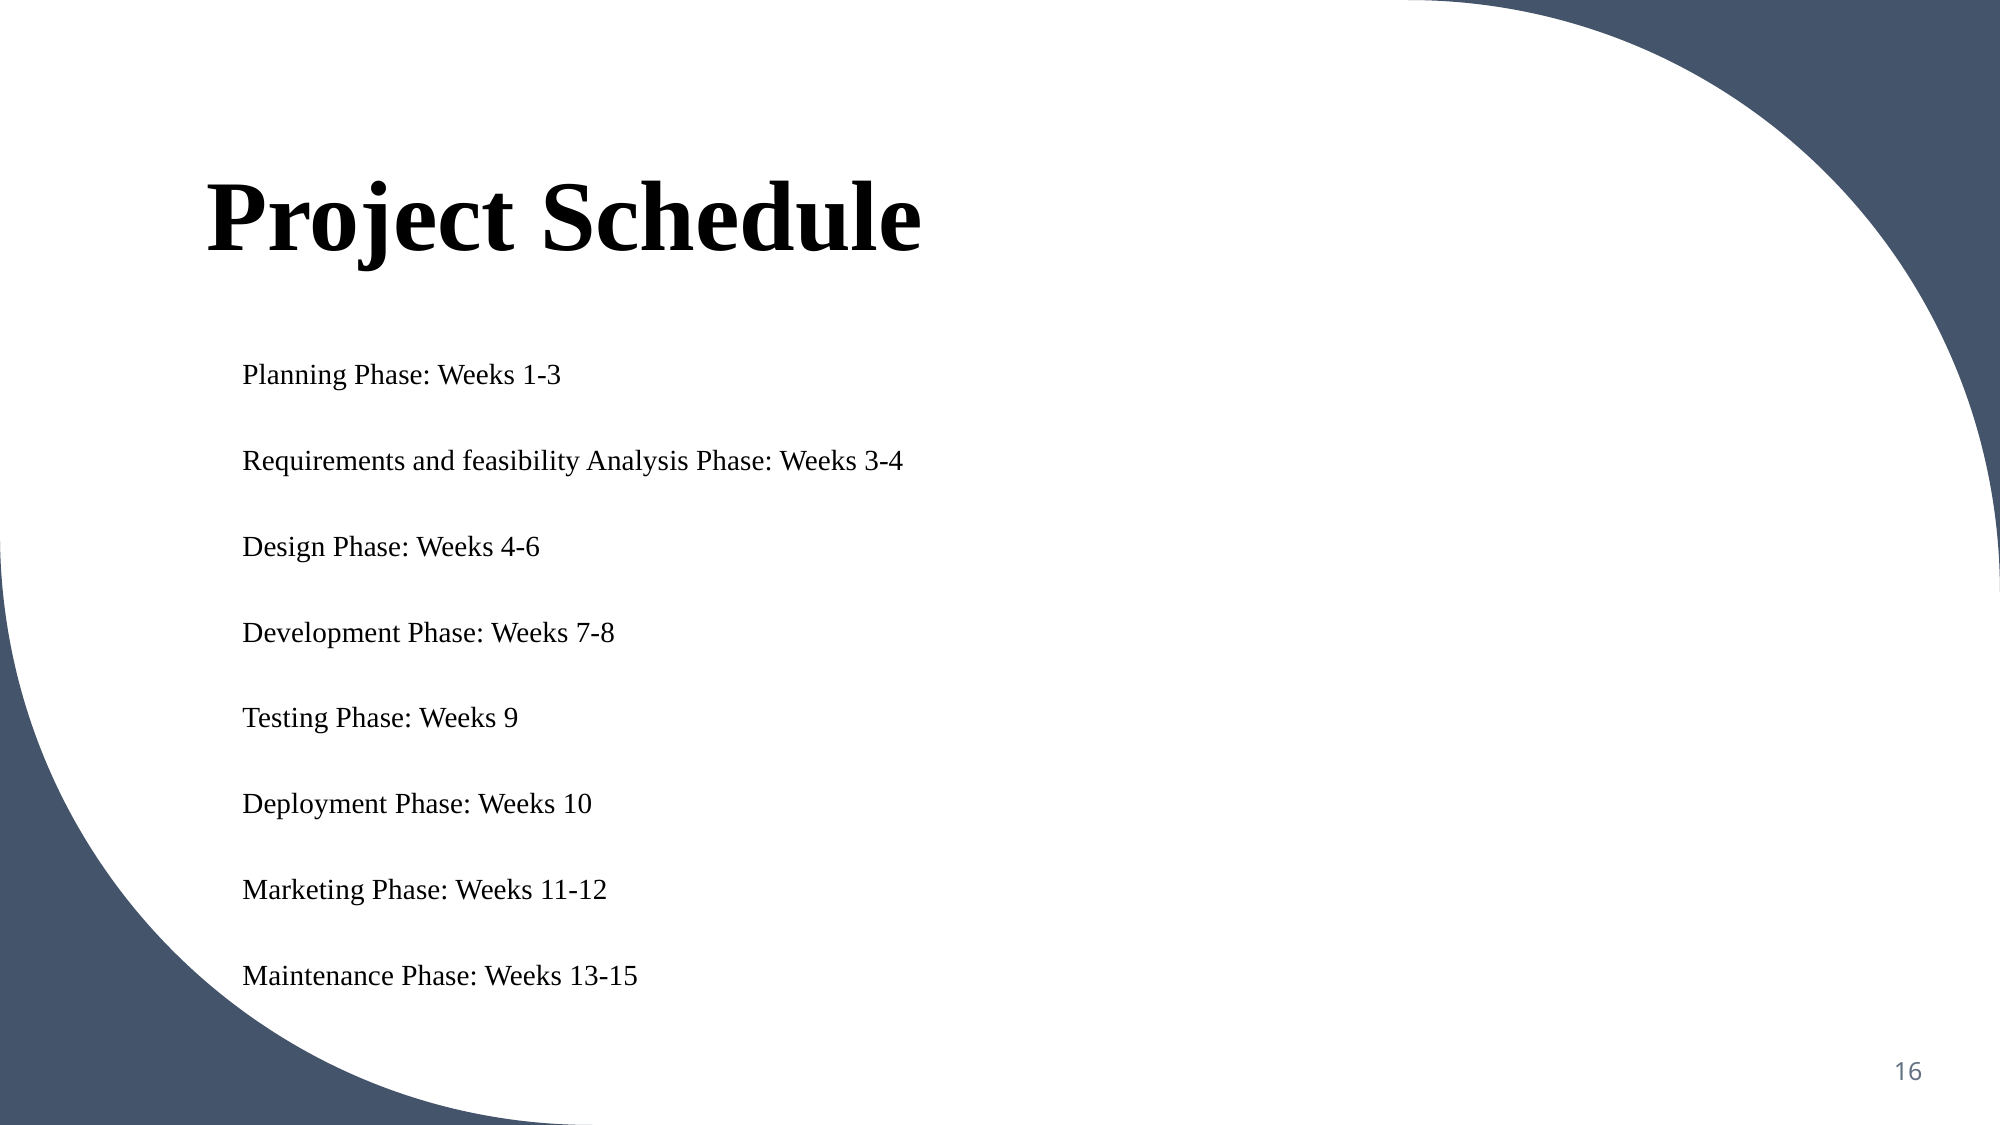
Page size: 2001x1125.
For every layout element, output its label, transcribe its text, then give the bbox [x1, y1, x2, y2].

title Project Schedule [191, 62, 1796, 280]
slide_number 16 [1665, 1042, 1938, 1103]
list Planning Phase: Weeks 1-3 Requirements and feasibility Analysis Phase: Weeks 3-4 Design Phase: Weeks 4-6 Development Phase: Weeks 7-8 Testing Phase: Weeks 9 Deployment Phase: Weeks 10 Marketing Phase: Weeks 11-12 Maintenance Phase: Weeks 13-15 [191, 342, 1796, 1090]
